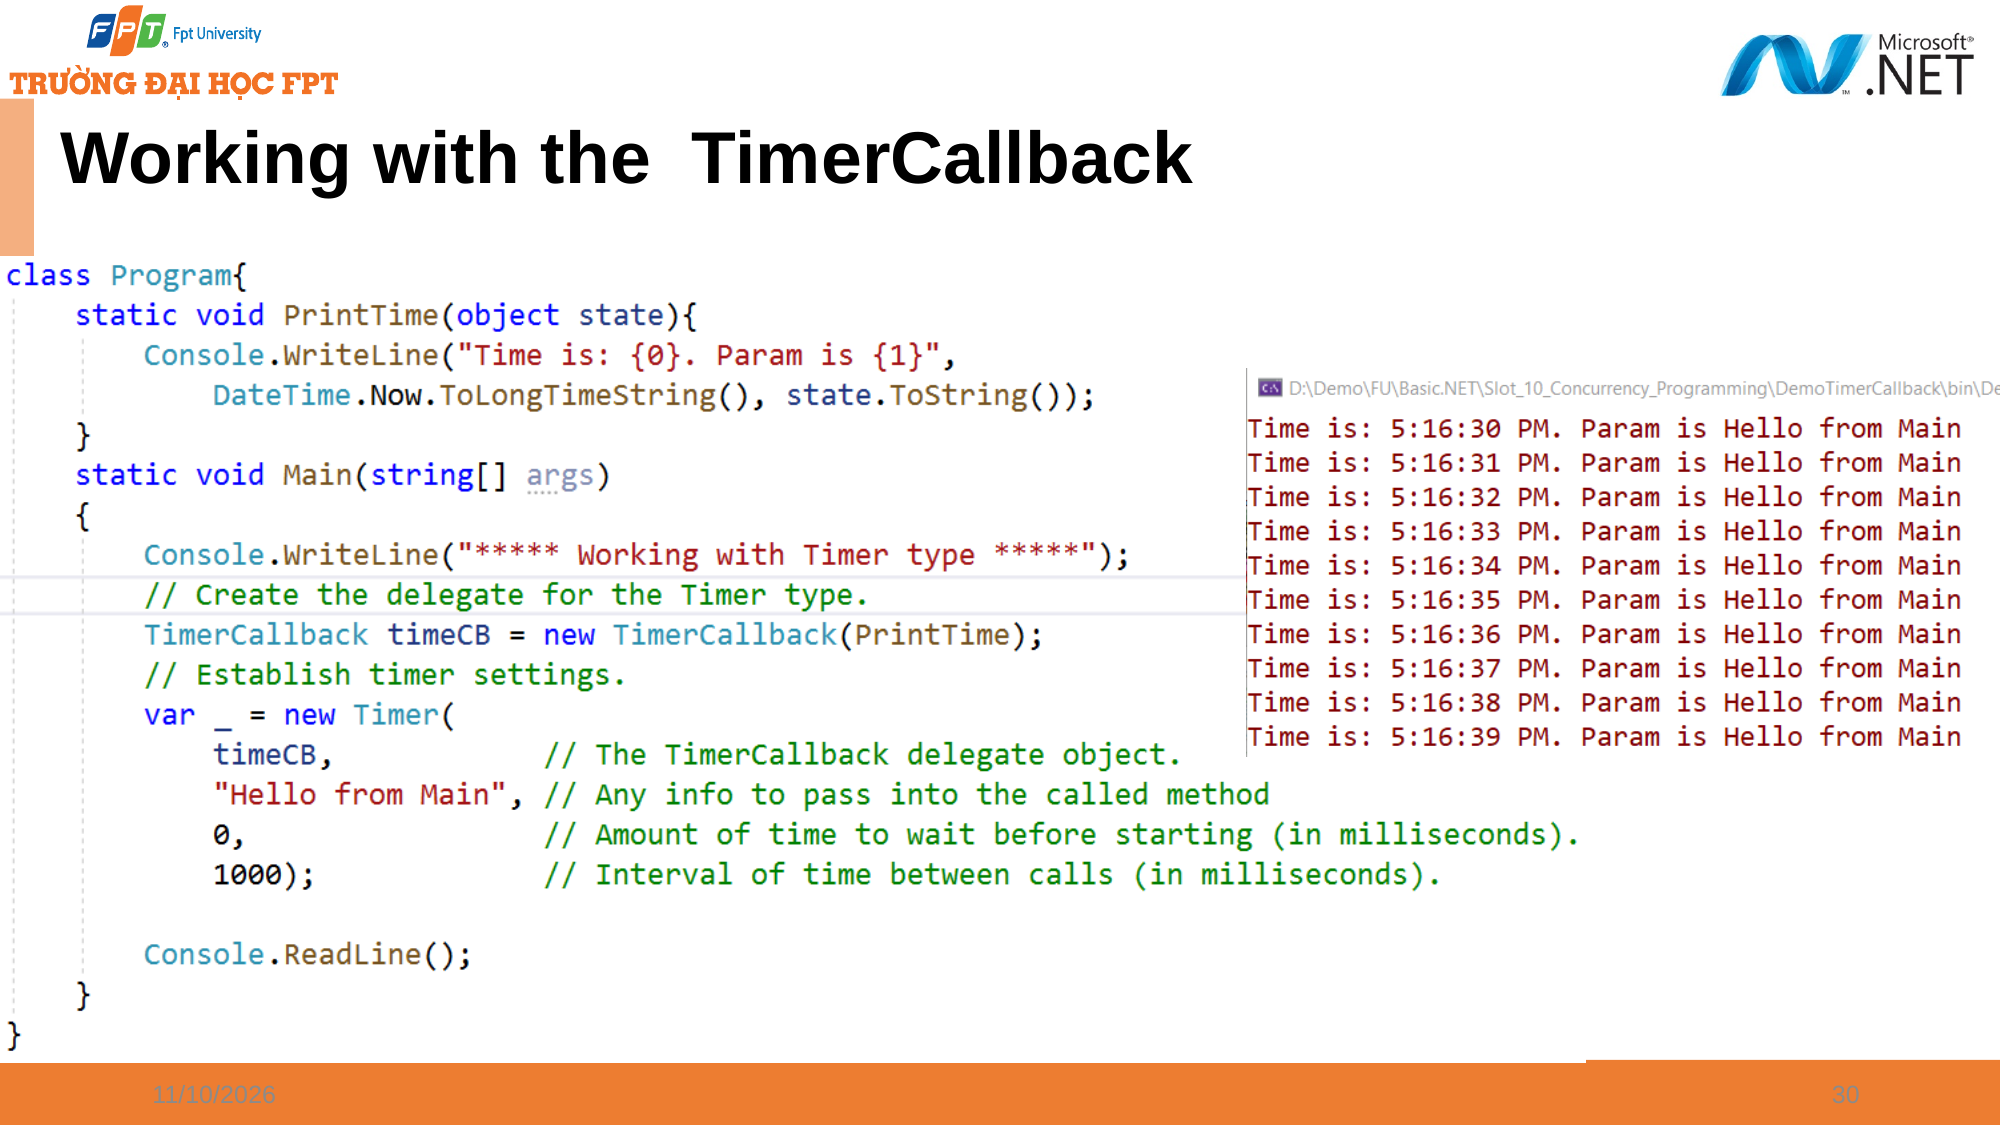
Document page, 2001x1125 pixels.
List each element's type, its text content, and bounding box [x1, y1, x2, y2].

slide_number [137, 1064, 588, 1123]
picture [0, 256, 2000, 1064]
picture [1685, 0, 2001, 129]
slide_number 30 [1424, 1063, 1875, 1123]
title Working with the TimerCallback [45, 112, 1973, 208]
